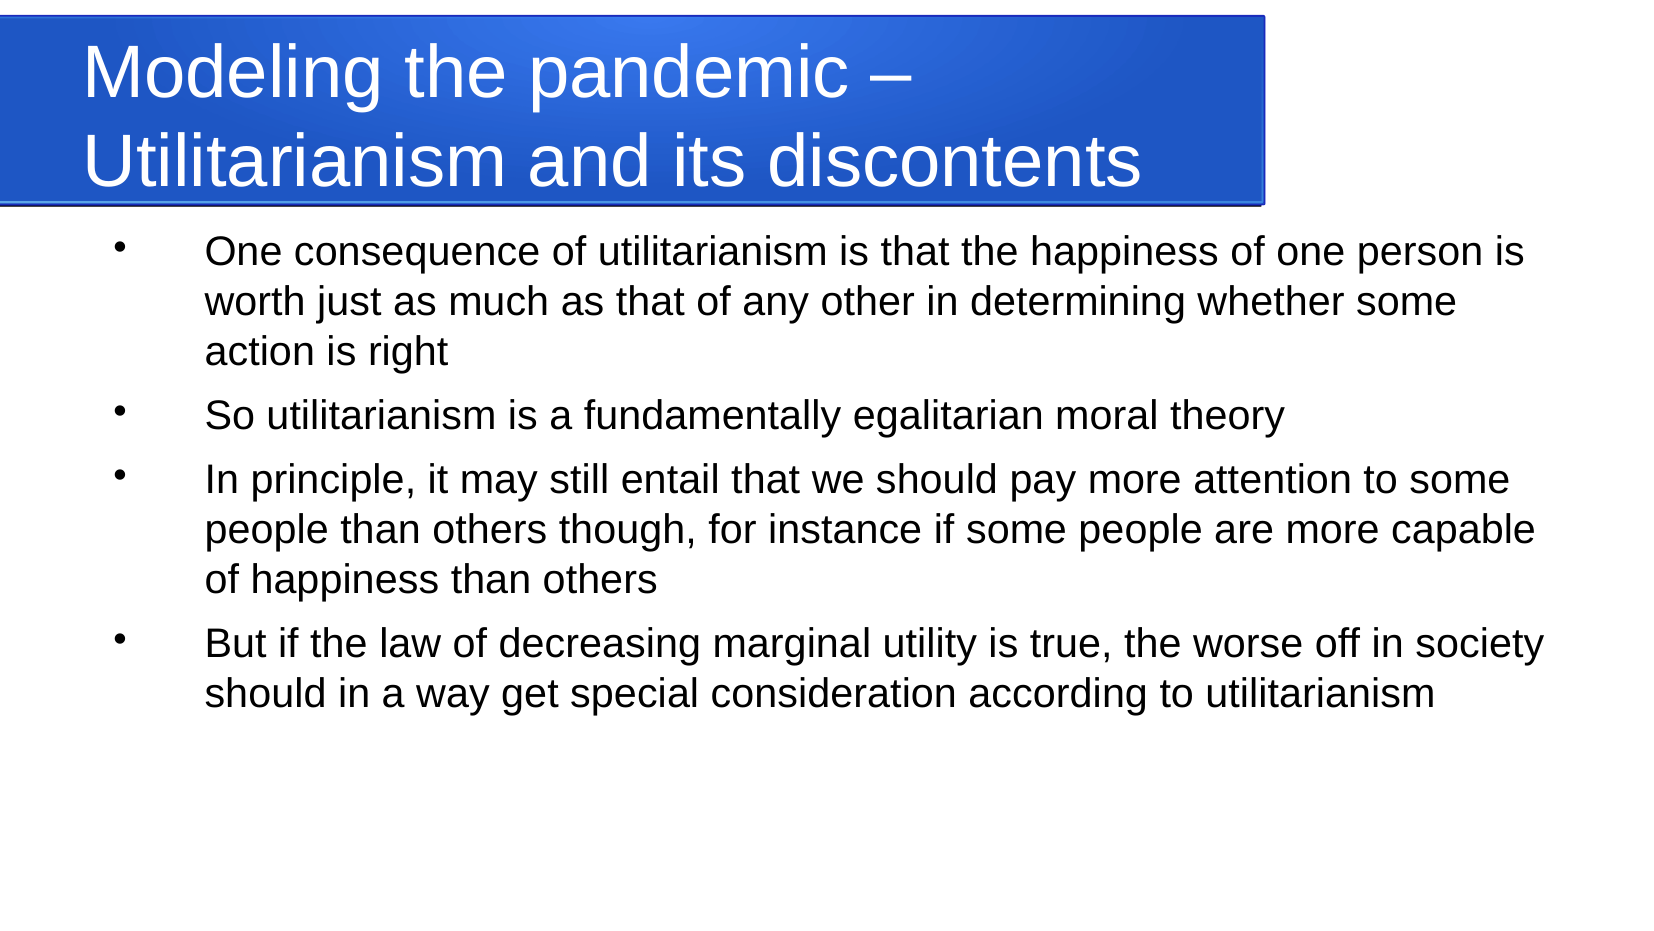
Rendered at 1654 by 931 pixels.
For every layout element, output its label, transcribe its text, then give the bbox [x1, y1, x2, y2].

picture [0, 13, 1269, 211]
text_box One consequence of utilitarianism is that the happiness of one person is worth just as much as that of any other in determining whether some action is right So utilitarianism is a fundamentally egalitarian moral theory In principle, it may still entail that we should pay more attention to some people than others though, for instance if some people are more capable of happiness than others But if the law of decreasing marginal utility is true, the worse off in society should in a way get special consideration according to utilitarianism [82, 224, 1571, 764]
text_box Modeling the pandemic – Utilitarianism and its discontents [82, 23, 1235, 202]
